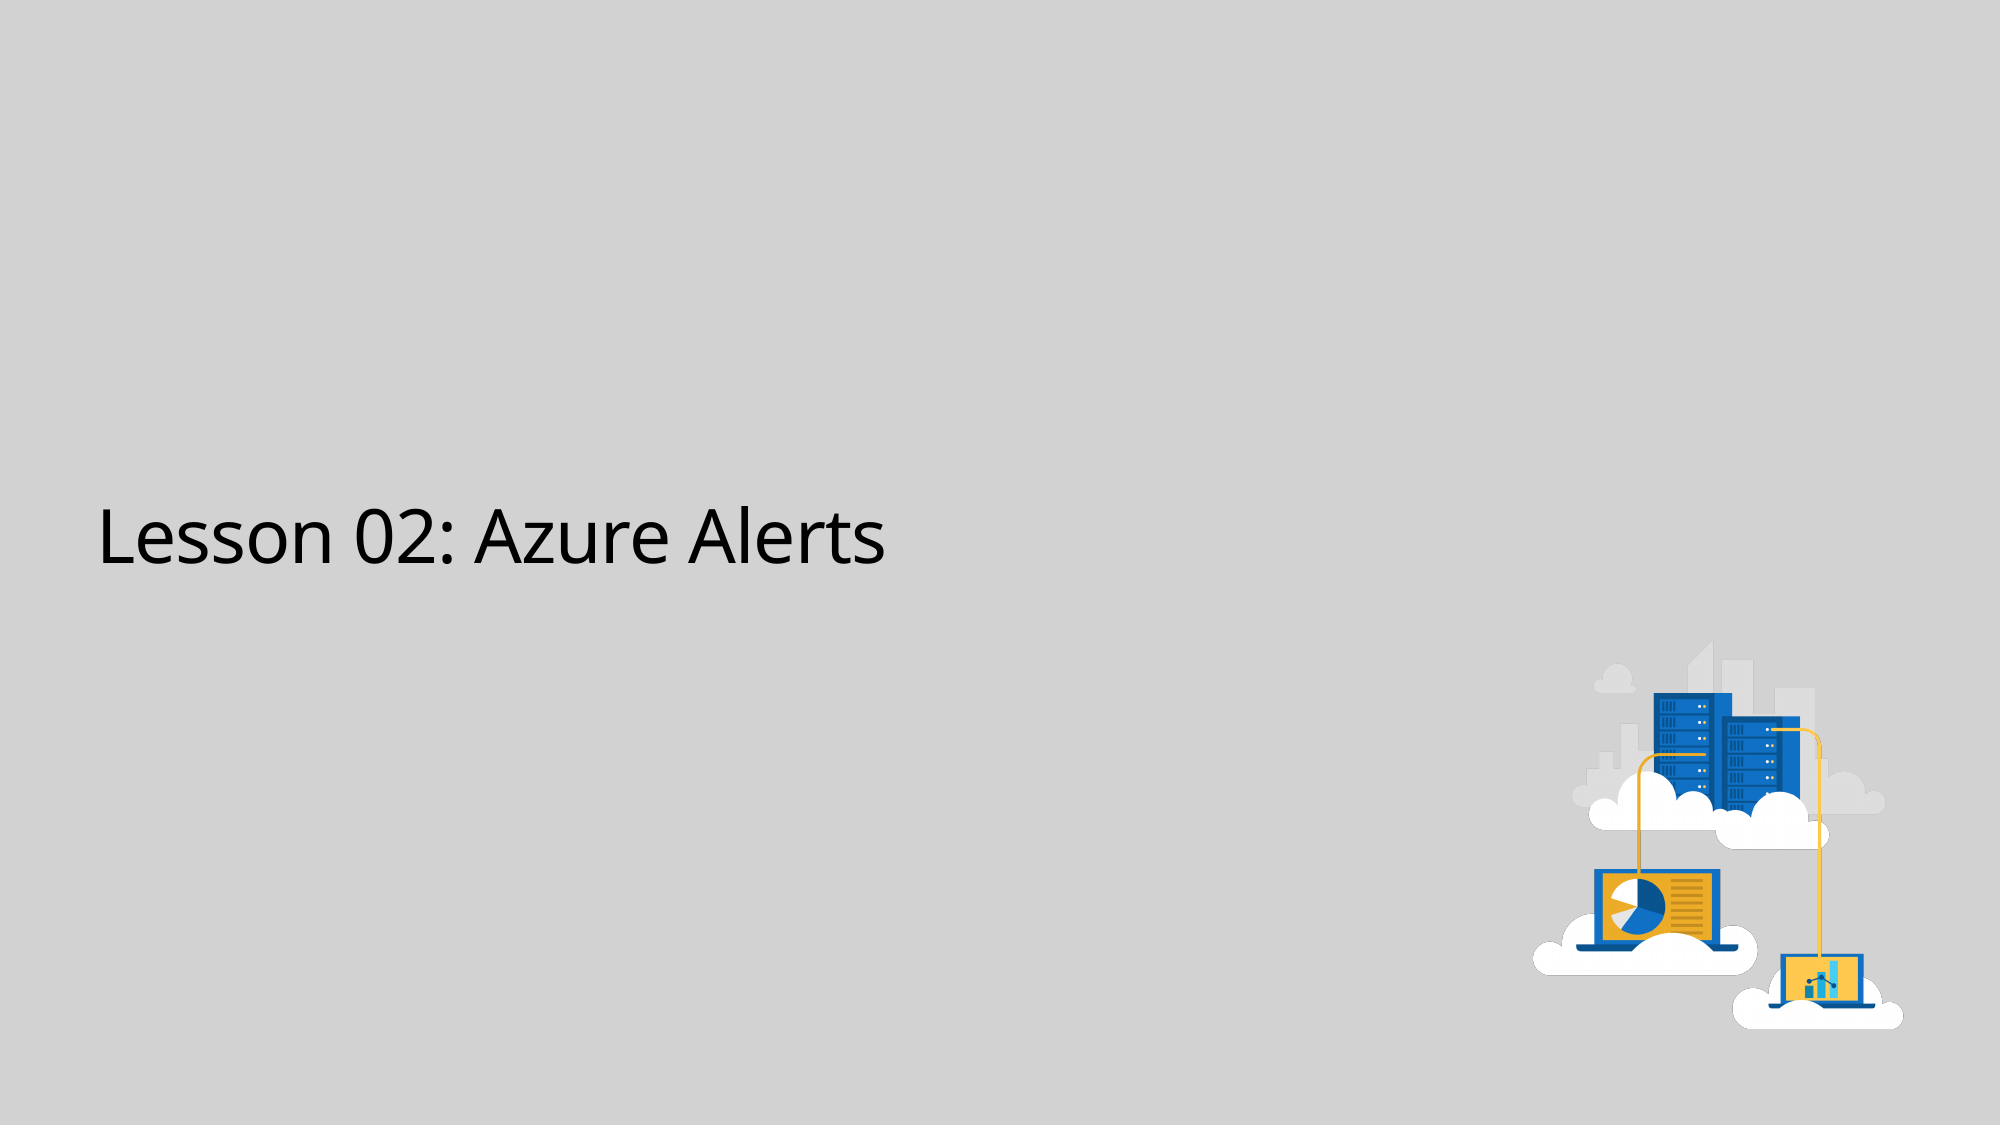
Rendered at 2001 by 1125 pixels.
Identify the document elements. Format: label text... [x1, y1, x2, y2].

title Lesson 02: Azure Alerts [96, 498, 1862, 580]
picture [1532, 639, 1905, 1029]
